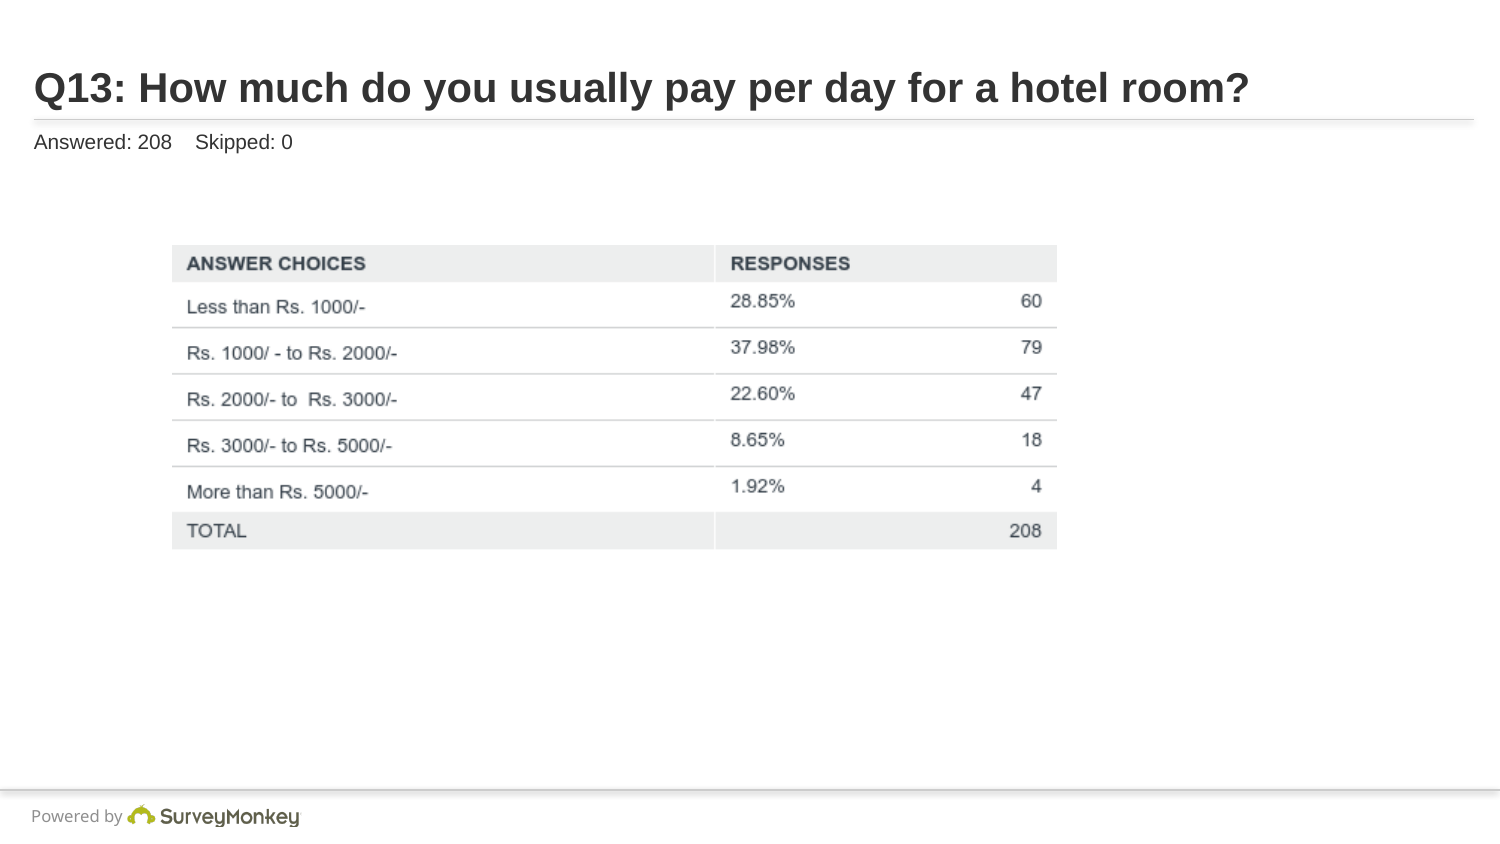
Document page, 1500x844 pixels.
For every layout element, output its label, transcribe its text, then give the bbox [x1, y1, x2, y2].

list Answered: 208 Skipped: 0 [18, 120, 894, 162]
title Q13: How much do you usually pay per day for a hotel room? [18, 54, 1369, 119]
picture [171, 245, 1057, 552]
